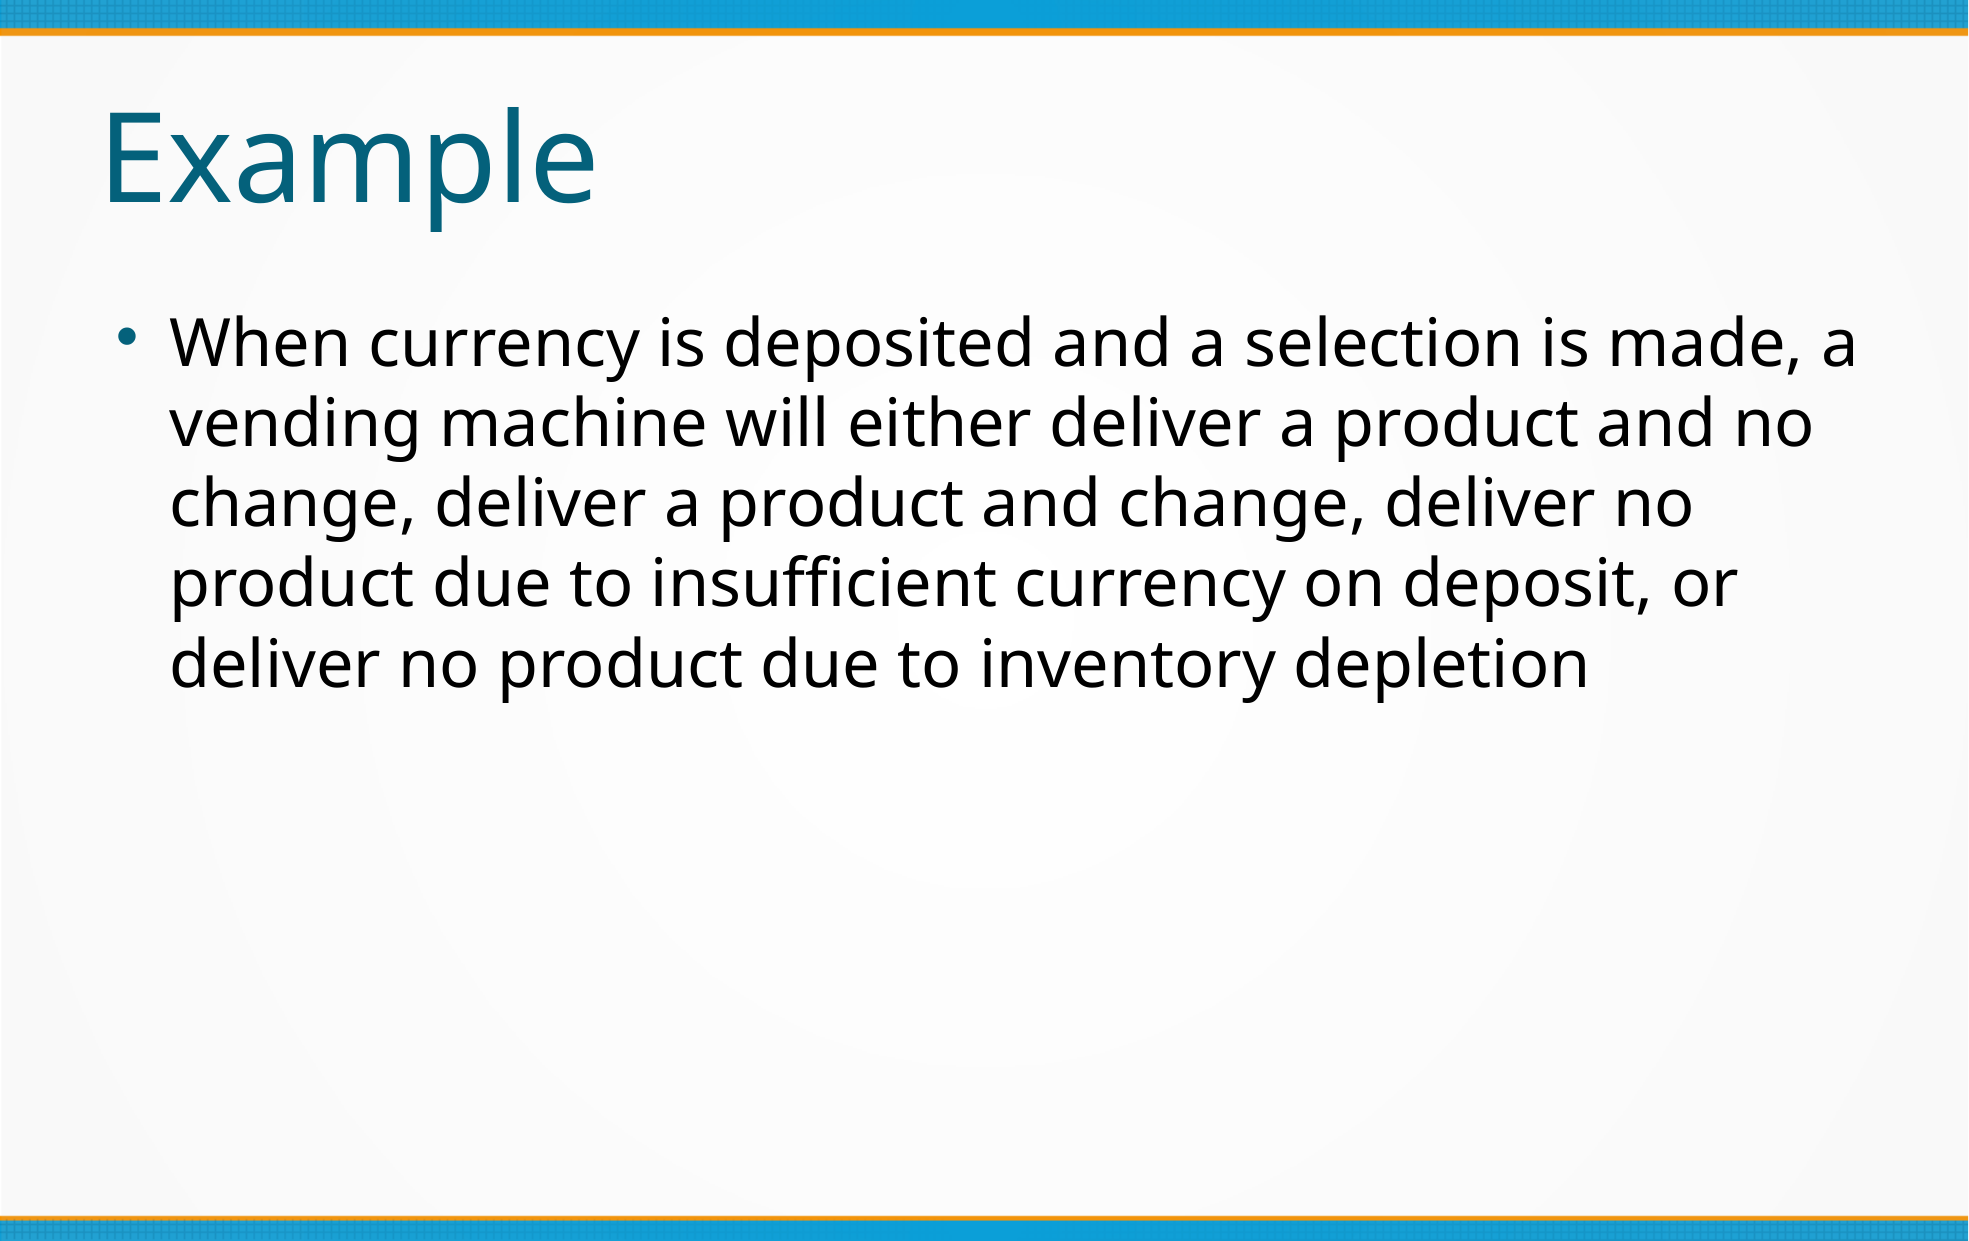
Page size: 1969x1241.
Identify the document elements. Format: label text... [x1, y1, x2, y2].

text_box When currency is deposited and a selection is made, a vending machine will either deliver a product and no change, deliver a product and change, deliver no product due to insufficient currency on deposit, or deliver no product due to inventory depletion [98, 299, 1875, 1185]
text_box Example [98, 49, 1870, 257]
picture [0, 0, 1969, 1241]
